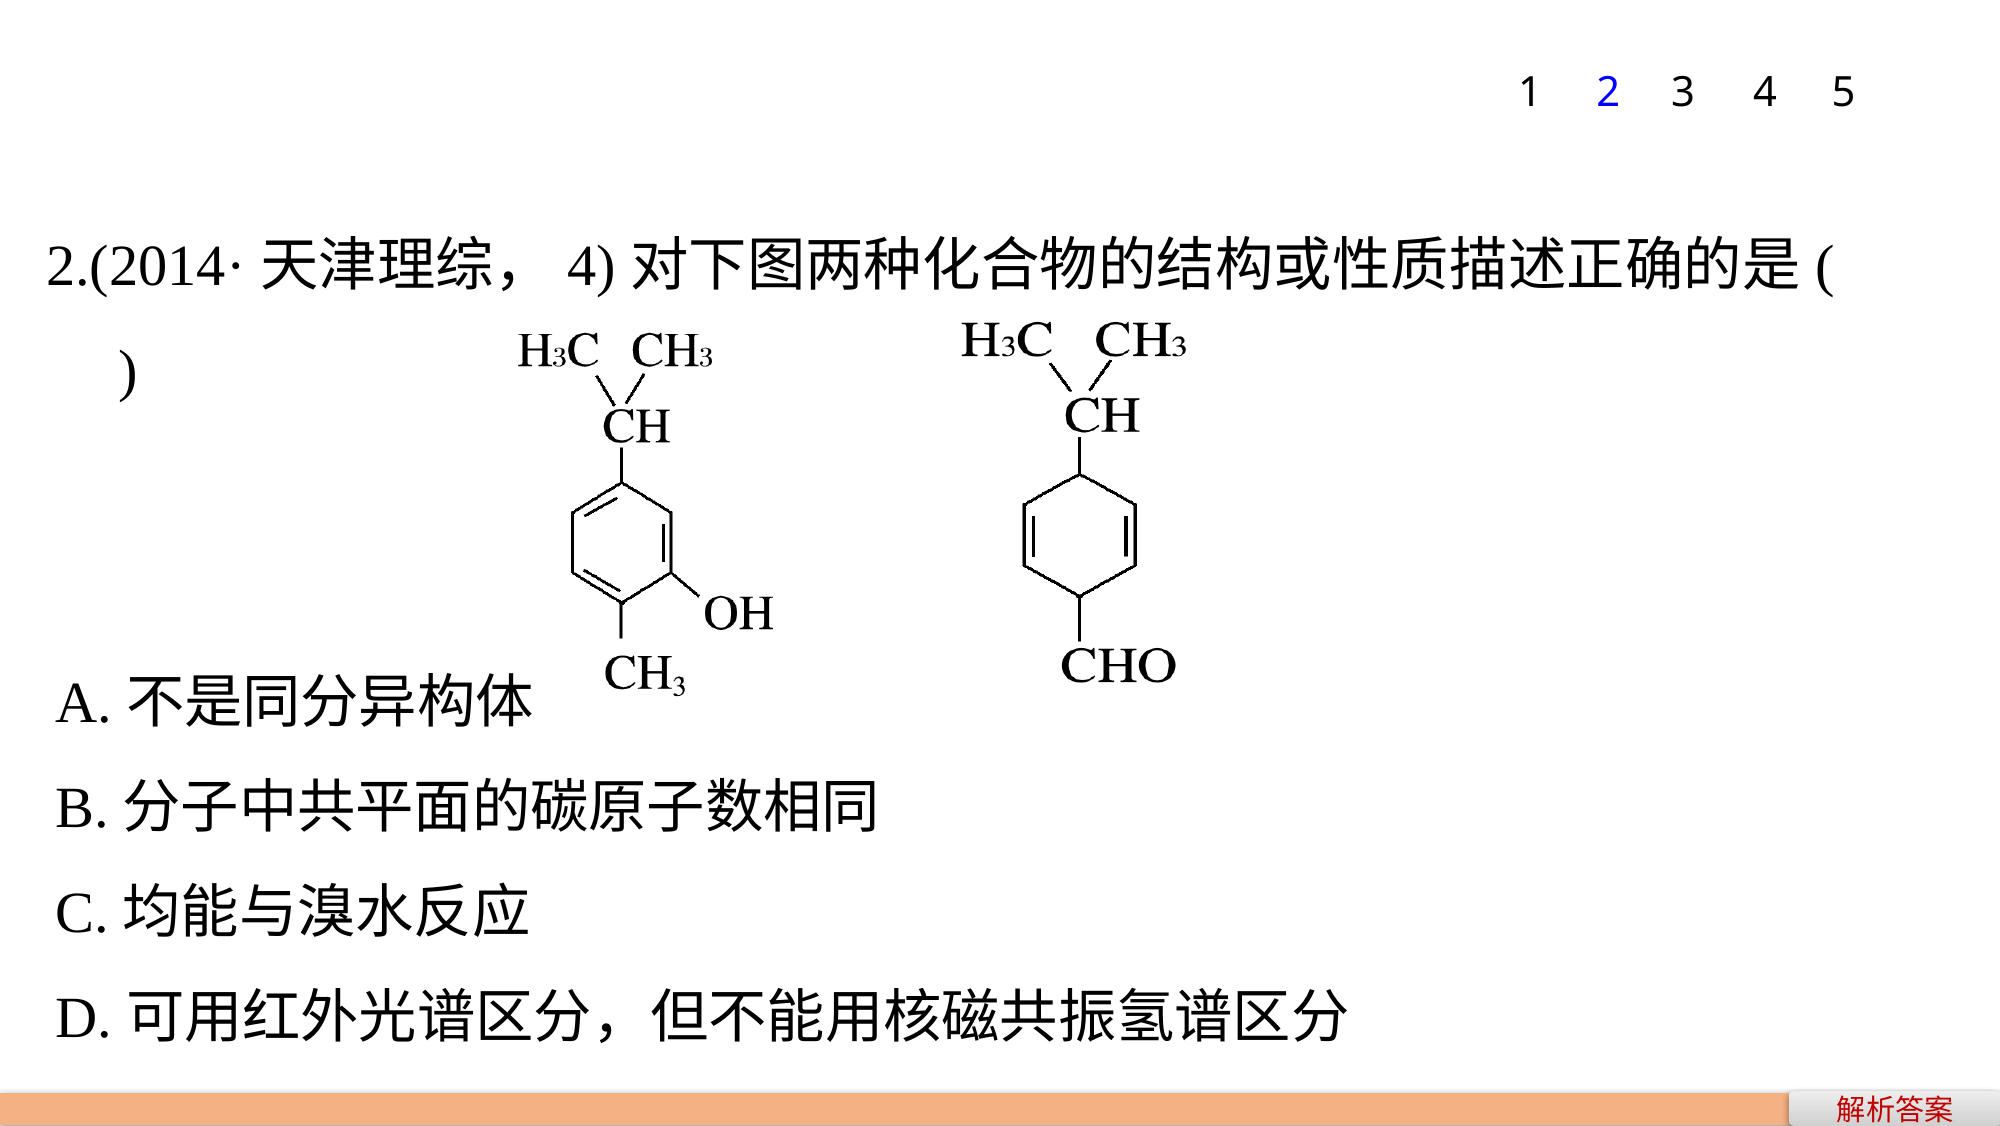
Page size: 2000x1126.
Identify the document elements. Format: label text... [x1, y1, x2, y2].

text_box 2 [1579, 42, 1641, 138]
text_box 5 [1814, 42, 1876, 138]
text_box 解析答案 [1787, 1089, 2000, 1126]
picture [503, 315, 809, 705]
text_box 2.(2014·天津理综，4)对下图两种化合物的结构或性质描述正确的是( ) [31, 184, 1922, 410]
text_box 4 [1732, 42, 1798, 138]
picture [909, 304, 1530, 700]
text_box 1 [1496, 42, 1563, 138]
text_box A.不是同分异构体 B.分子中共平面的碳原子数相同 C.均能与溴水反应 D.可用红外光谱区分，但不能用核磁共振氢谱区分 [40, 621, 1803, 1057]
text_box [0, 1092, 1786, 1126]
text_box 3 [1657, 42, 1715, 138]
